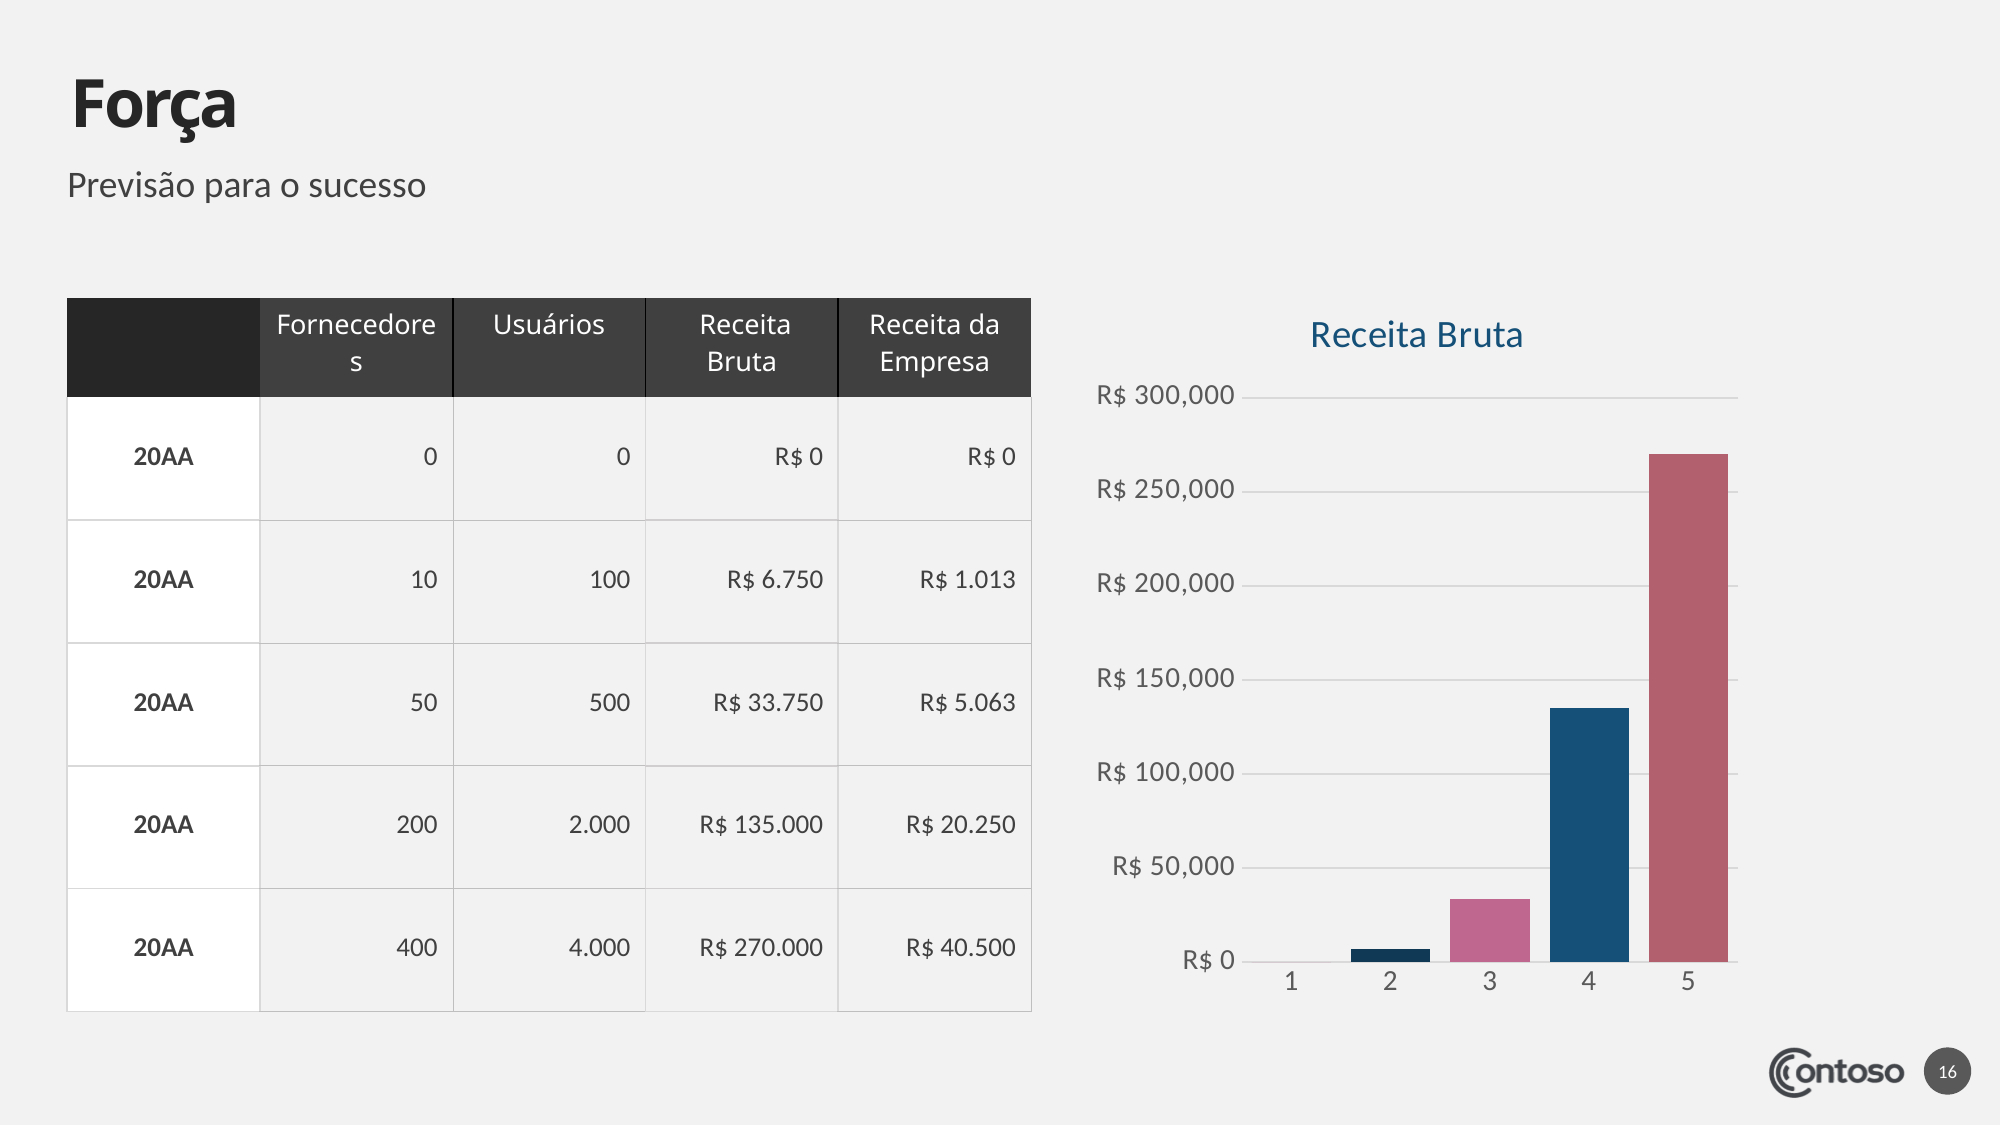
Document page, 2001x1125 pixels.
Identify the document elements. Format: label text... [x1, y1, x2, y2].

table_cell 20AA [68, 767, 259, 888]
table_cell R$ 0 [839, 397, 1031, 520]
title Força [70, 70, 1930, 142]
table_header [67, 298, 260, 397]
table_cell 10 [261, 521, 453, 643]
table_header Receita Bruta [646, 298, 837, 397]
table_cell R$ 6.750 [646, 521, 837, 642]
table_header Receita da Empresa [839, 298, 1031, 397]
chart [1083, 283, 1752, 1013]
table_cell 50 [261, 644, 453, 765]
table_cell R$ 1.013 [839, 521, 1031, 643]
table_cell R$ 5.063 [839, 644, 1031, 765]
table_cell R$ 135.000 [646, 767, 837, 888]
table_cell 0 [454, 397, 645, 520]
table_cell 4.000 [454, 889, 645, 1011]
table_cell 200 [261, 766, 453, 888]
table_cell 20AA [68, 644, 259, 765]
table_cell 20AA [68, 521, 259, 642]
table_cell 500 [454, 644, 645, 765]
table_cell R$ 33.750 [646, 644, 837, 765]
table_cell 0 [261, 397, 453, 520]
table_cell R$ 40.500 [839, 889, 1031, 1011]
table_cell 20AA [68, 889, 259, 1011]
table_cell 20AA [68, 397, 259, 519]
table_cell 400 [261, 889, 453, 1011]
table_cell R$ 0 [646, 397, 837, 519]
table_header Usuários [454, 298, 645, 397]
table_header Fornecedores [260, 298, 452, 397]
table_cell 2.000 [454, 766, 645, 888]
table_cell R$ 270.000 [646, 889, 837, 1011]
table_cell 100 [454, 521, 645, 643]
table_cell R$ 20.250 [839, 766, 1031, 888]
slide_number 16 [1923, 1047, 1972, 1095]
list Previsão para o sucesso [67, 165, 1732, 207]
